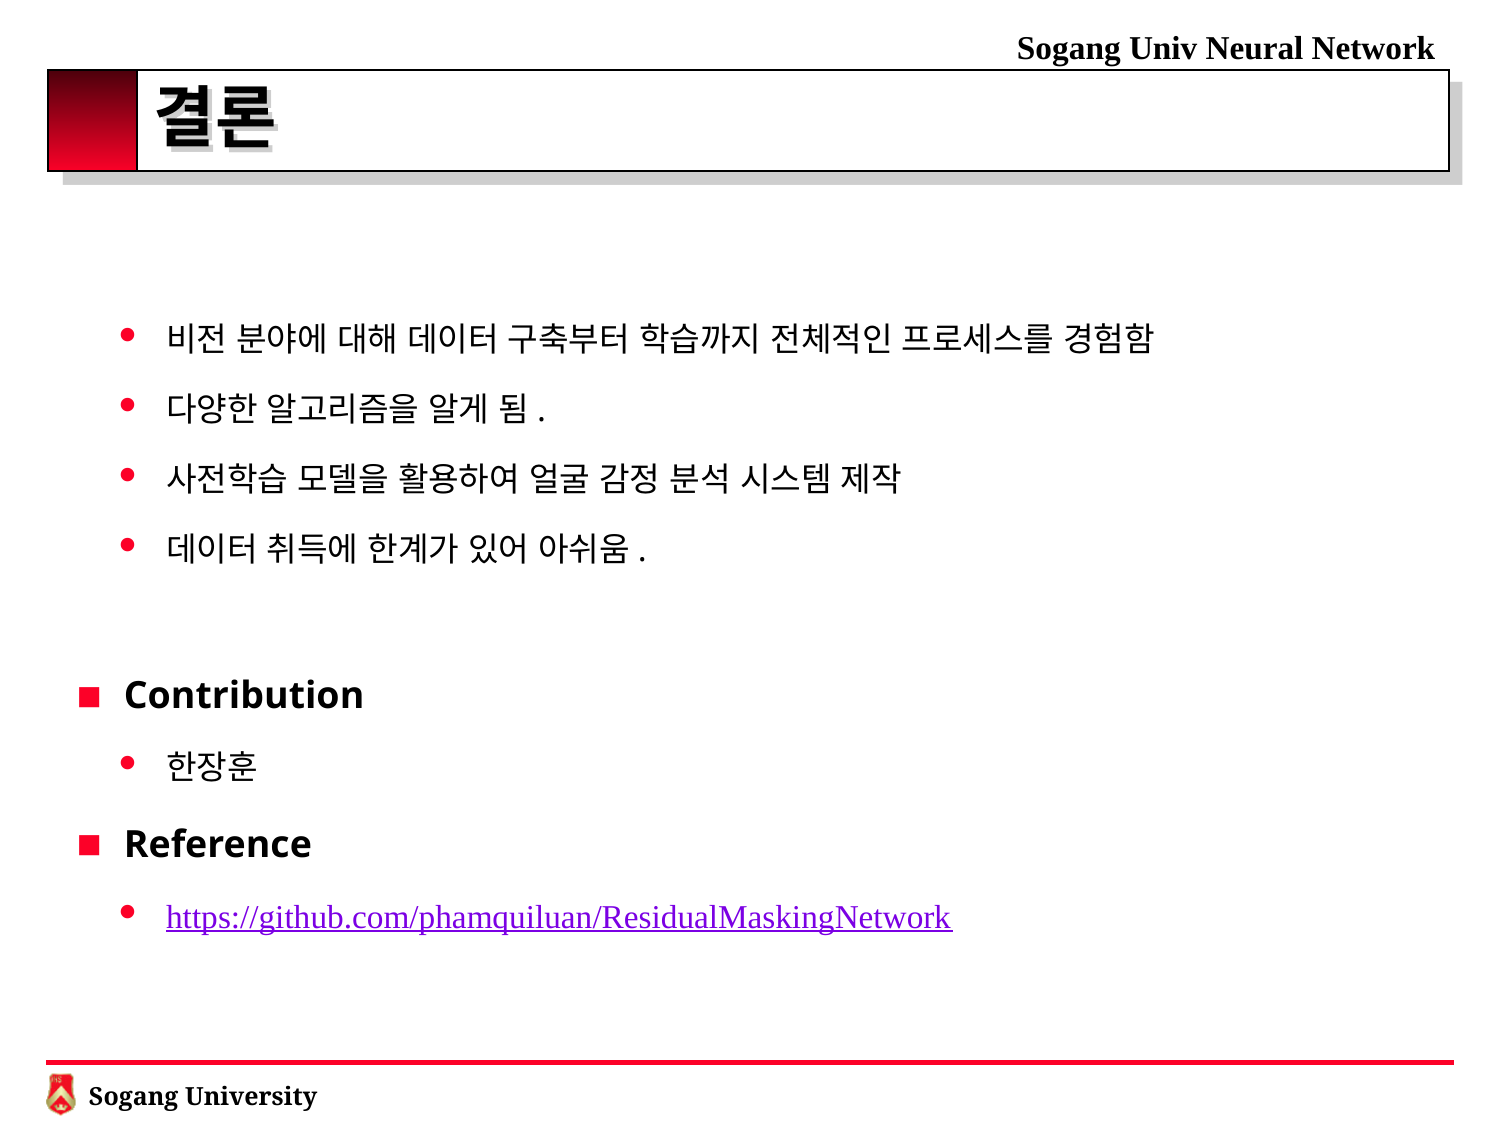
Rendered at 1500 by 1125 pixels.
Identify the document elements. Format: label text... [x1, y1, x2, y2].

title 결론 [138, 65, 1455, 179]
picture [44, 1068, 80, 1119]
list 비전 분야에 대해 데이터 구축부터 학습까지 전체적인 프로세스를 경험함 다양한 알고리즘을 알게 됨. 사전학습 모델을 활용하여 얼굴 감정 분석 시스템 제작 데이터 취득에 한계가 있어 아쉬움. Contribution 한장훈 Reference https://github.com/phamquiluan/ResidualMaskingNetwork [61, 290, 1455, 1081]
